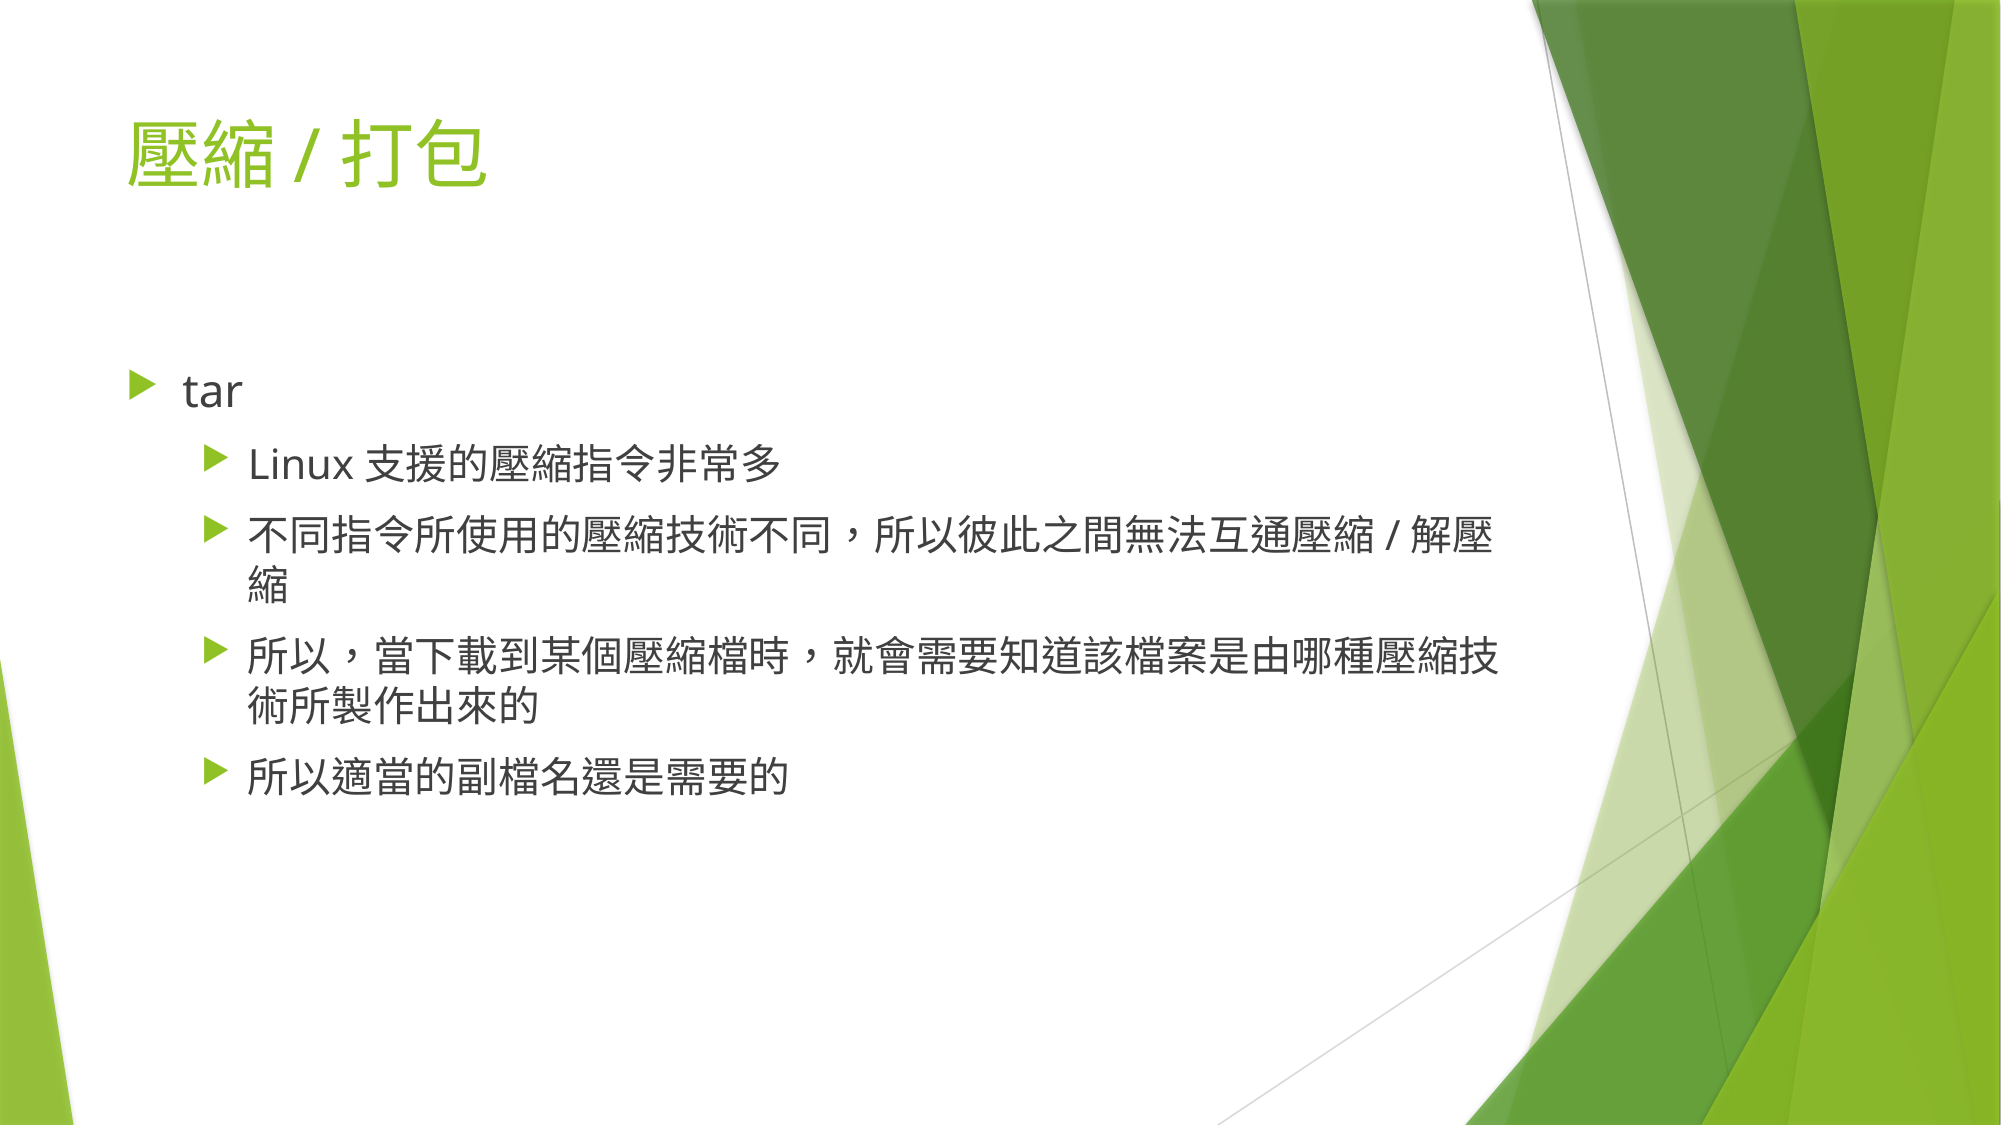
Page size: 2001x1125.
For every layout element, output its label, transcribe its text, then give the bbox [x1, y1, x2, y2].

list tar Linux支援的壓縮指令非常多 不同指令所使用的壓縮技術不同，所以彼此之間無法互通壓縮/解壓縮 所以，當下載到某個壓縮檔時，就會需要知道該檔案是由哪種壓縮技術所製作出來的 所以適當的副檔名還是需要的 [111, 354, 1522, 992]
title 壓縮/打包 [111, 99, 1522, 317]
